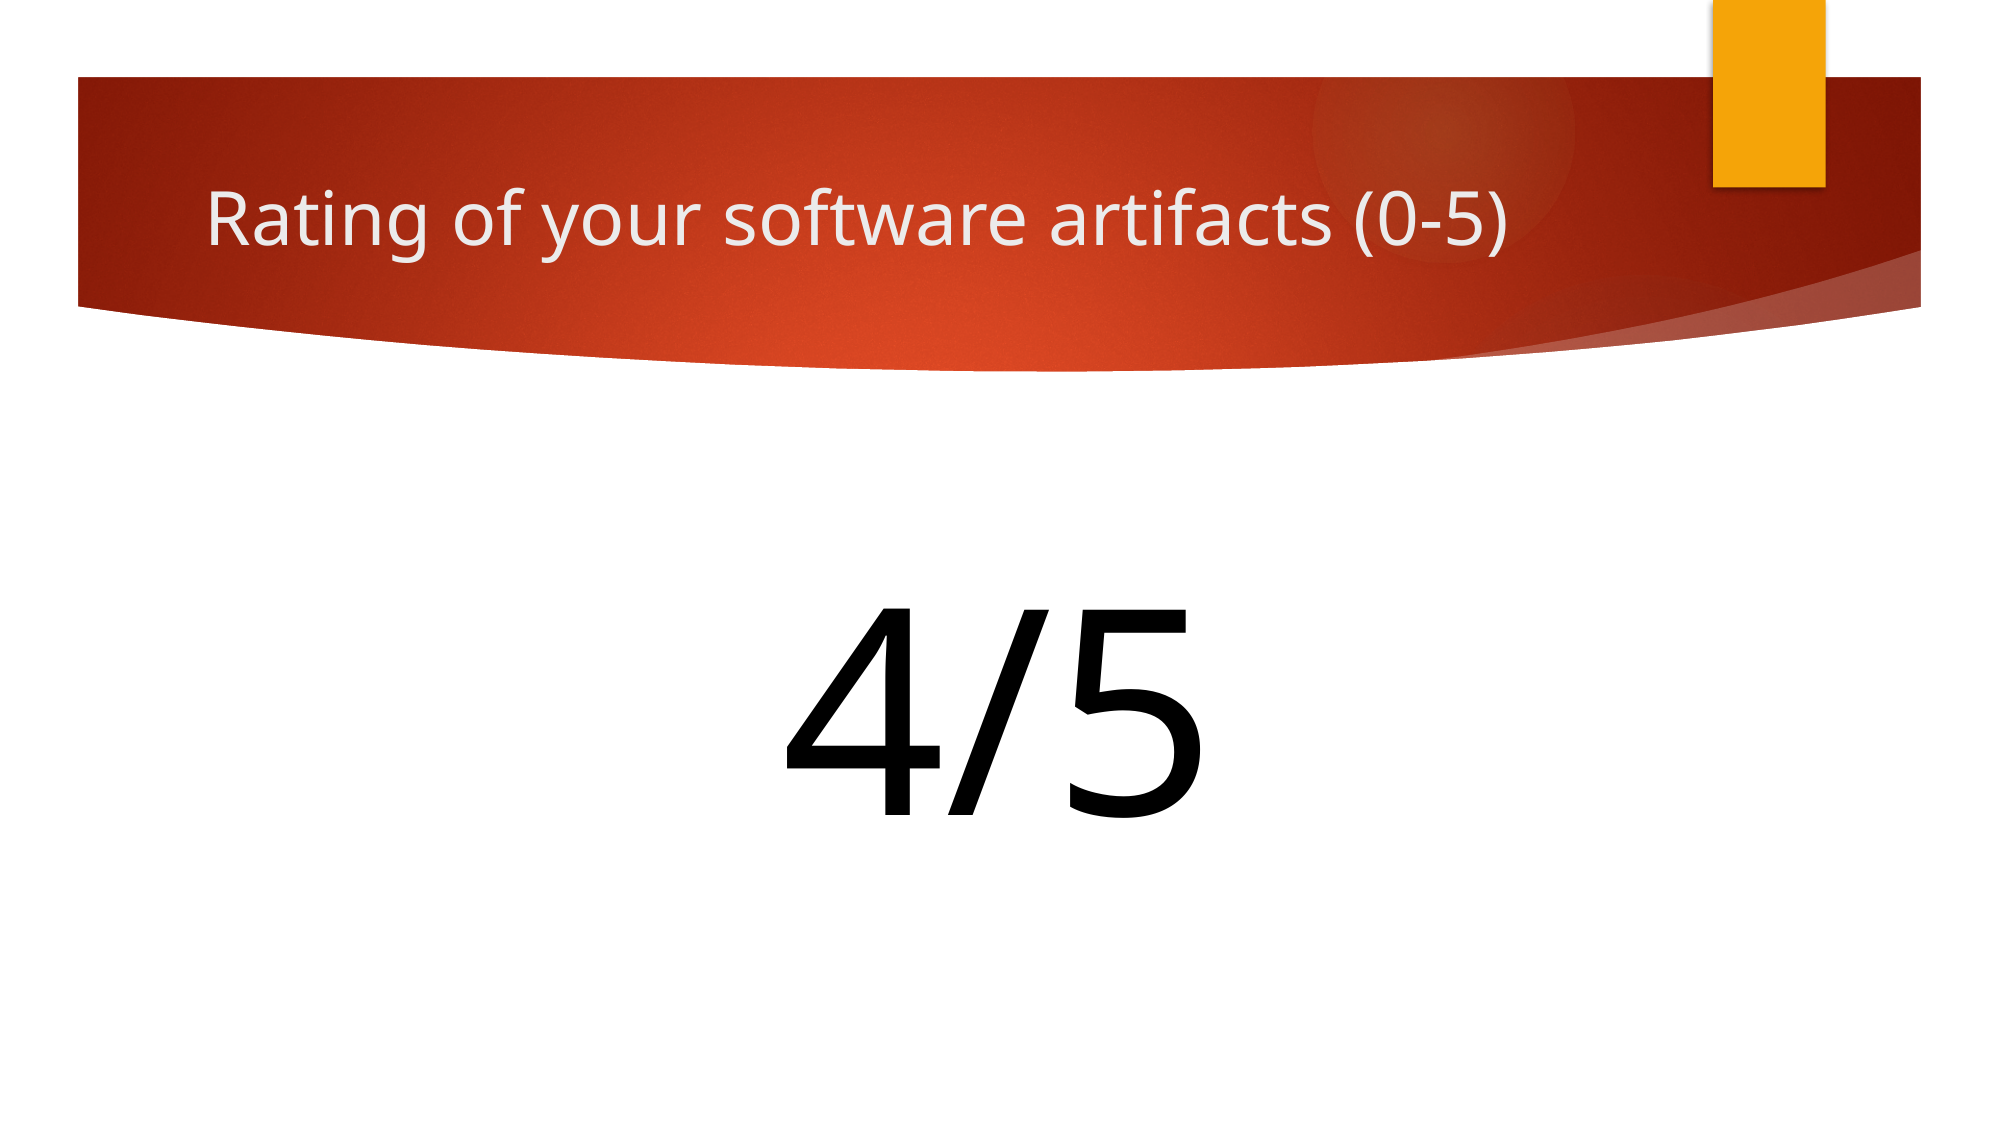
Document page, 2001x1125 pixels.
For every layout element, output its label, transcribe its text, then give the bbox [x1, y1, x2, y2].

text_box 4/5 [766, 520, 1434, 881]
title Rating of your software artifacts (0-5) [189, 155, 1627, 275]
